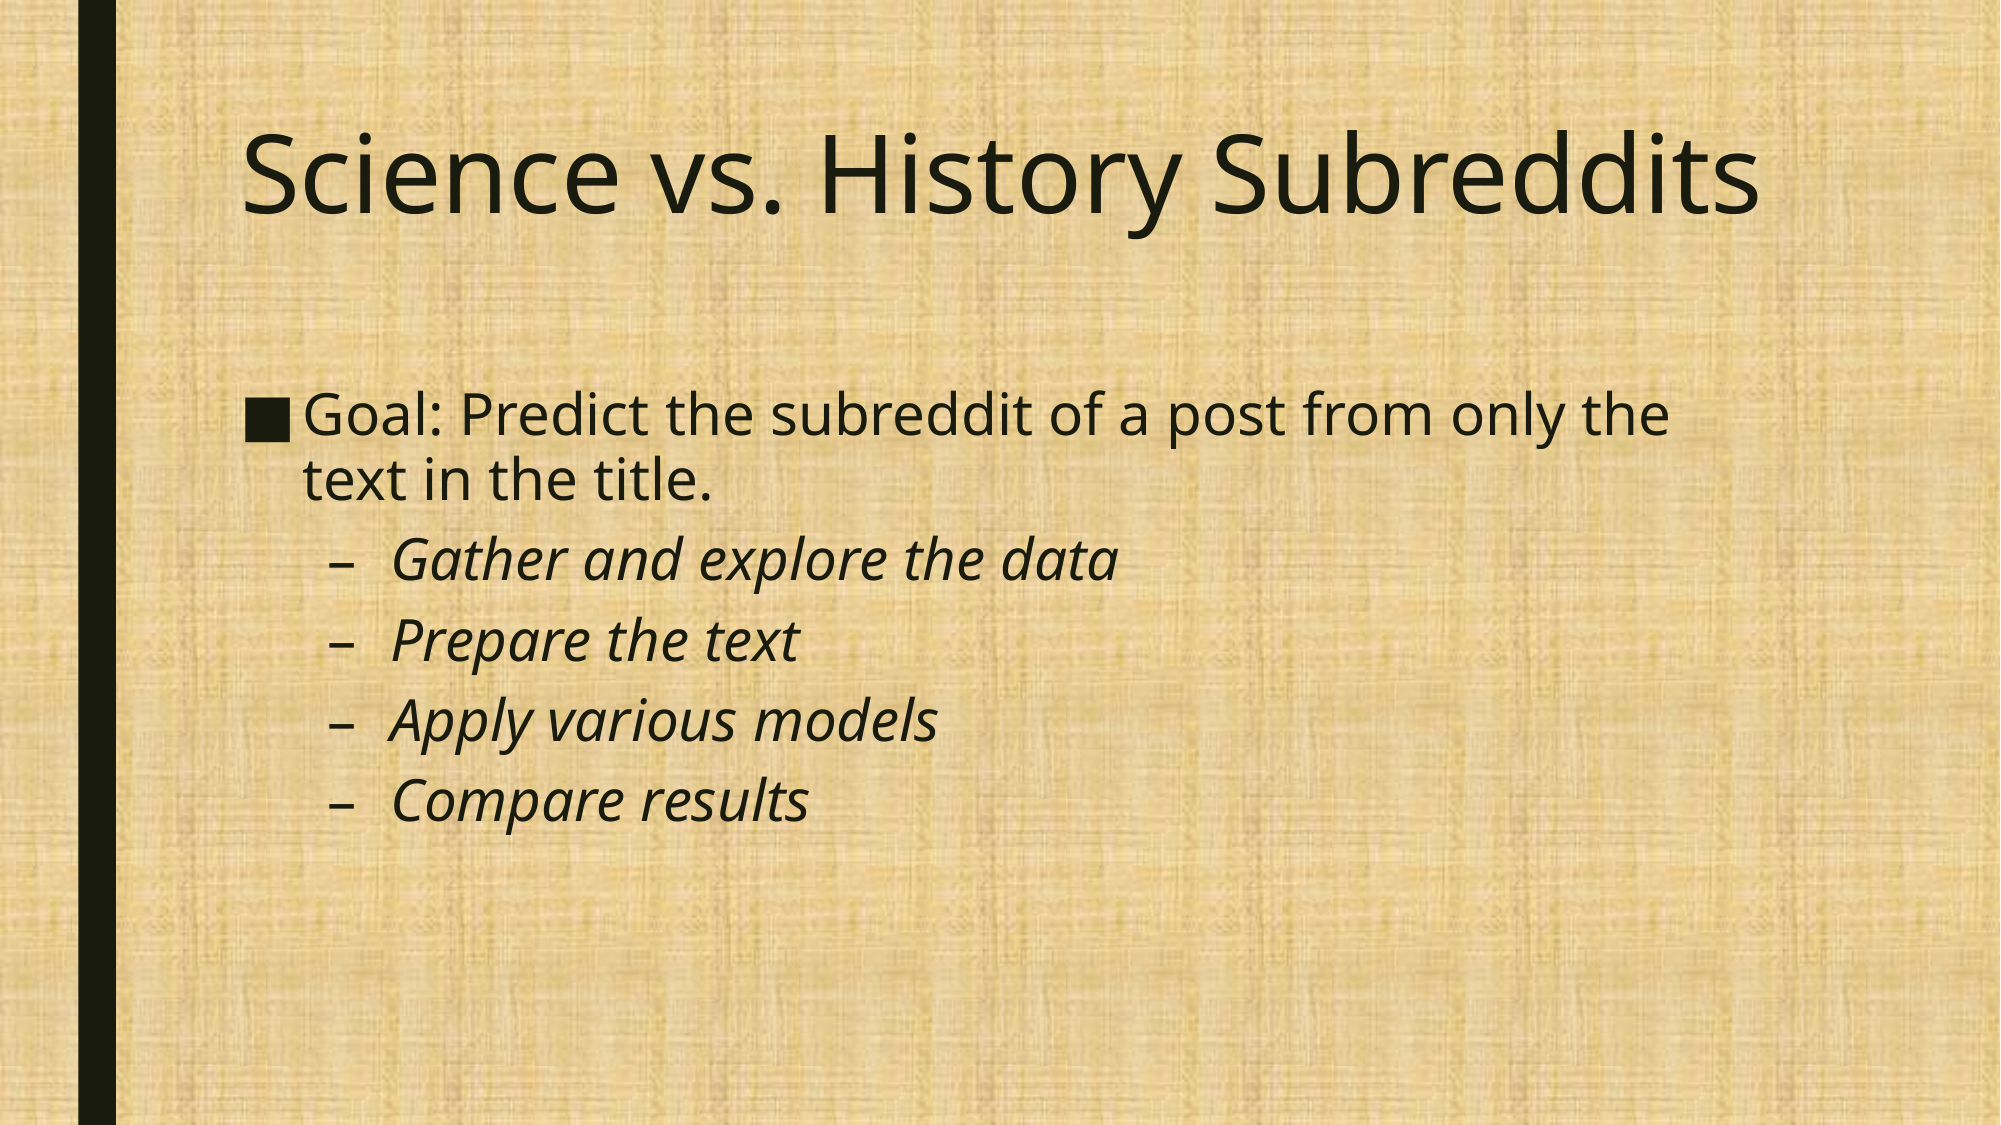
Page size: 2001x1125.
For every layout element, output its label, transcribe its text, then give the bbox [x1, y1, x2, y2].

title Science vs. History Subreddits [225, 112, 1800, 357]
picture [116, 0, 2001, 1125]
picture [0, 0, 78, 1125]
list Goal: Predict the subreddit of a post from only the text in the title. Gather and explore the data Prepare the text Apply various models Compare results [225, 375, 1800, 963]
